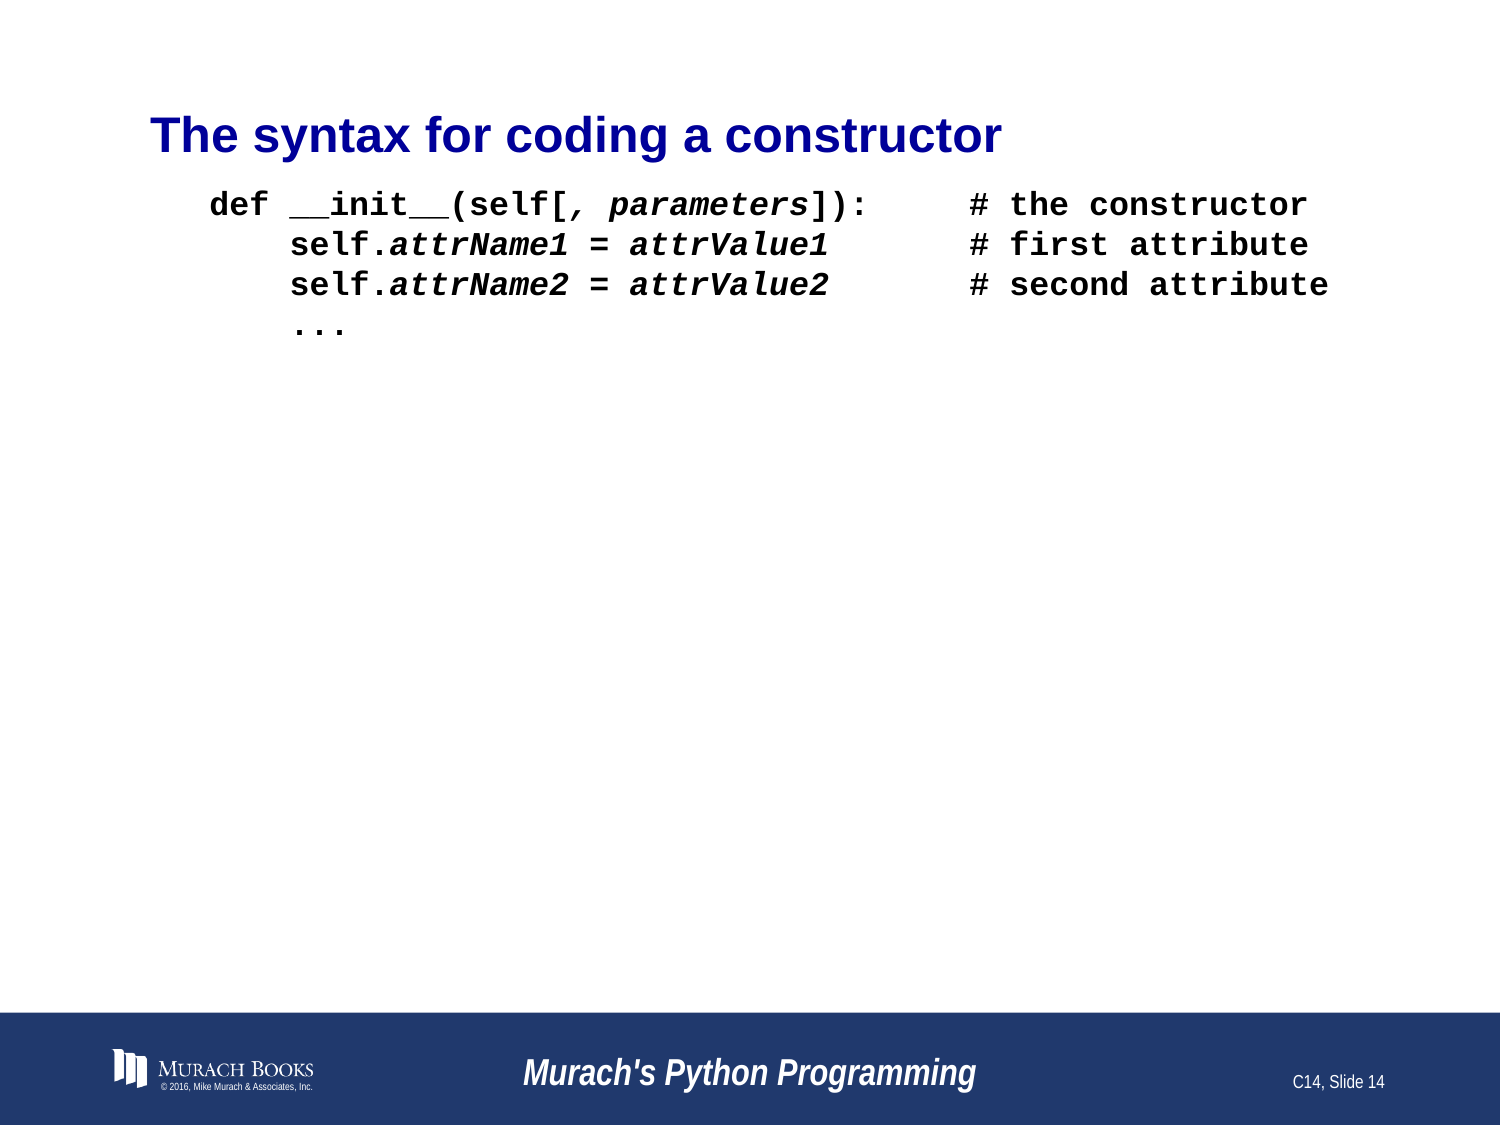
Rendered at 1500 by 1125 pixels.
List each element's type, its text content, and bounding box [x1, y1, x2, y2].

footer © 2016, Mike Murach & Associates, Inc. [12, 1025, 463, 1100]
slide_number Murach's Python Programming [463, 1025, 1050, 1100]
title The syntax for coding a constructor [150, 102, 1350, 164]
slide_number C14, Slide 14 [1087, 1025, 1400, 1100]
list def __init__(self[, parameters]): # the constructor self.attrName1 = attrValue1 # first attribute self.attrName2 = attrValue2 # second attribute ... [137, 174, 1350, 975]
